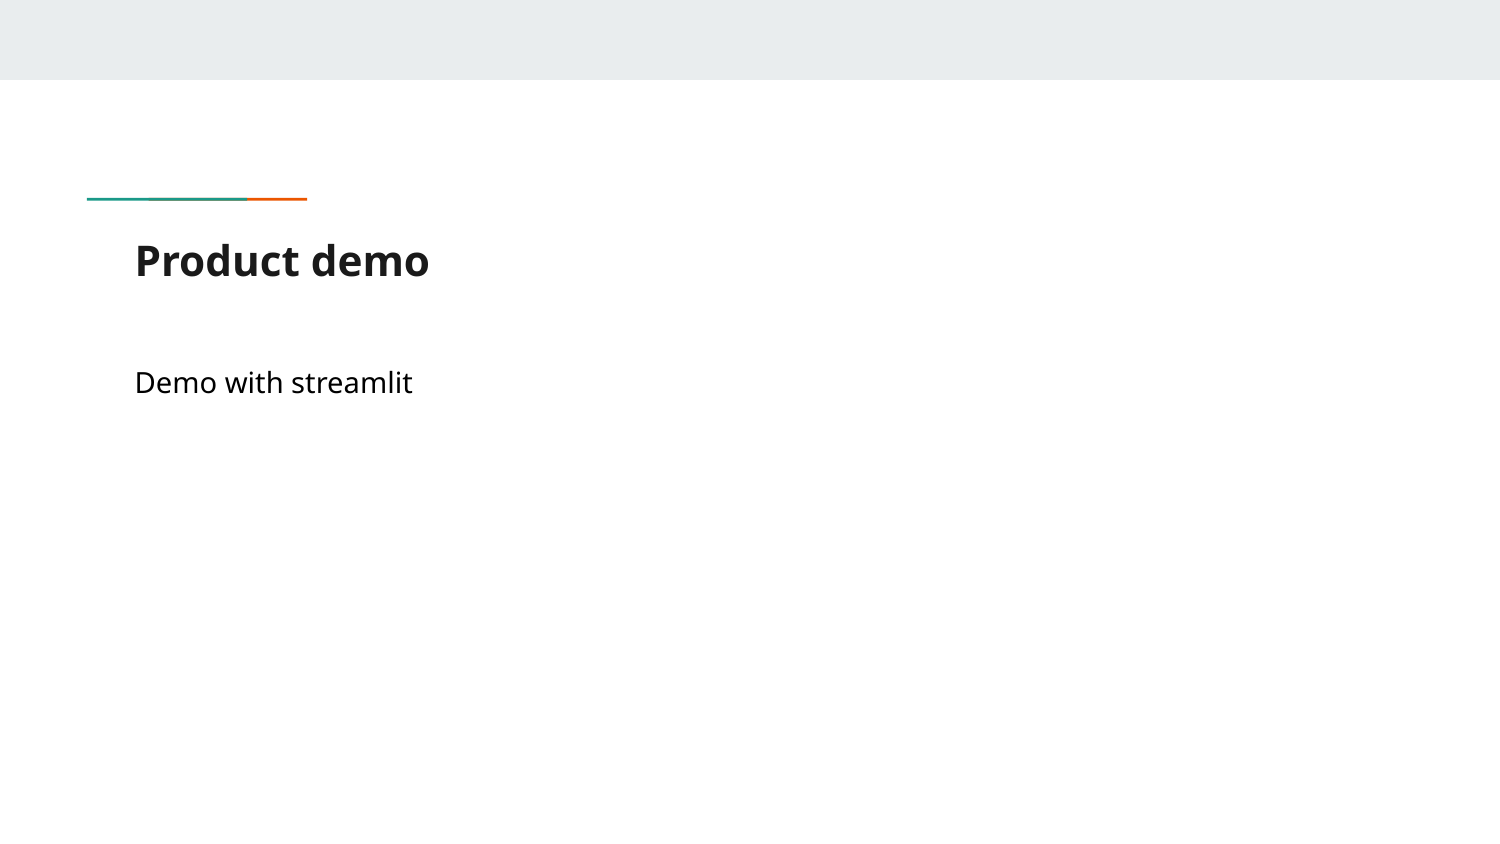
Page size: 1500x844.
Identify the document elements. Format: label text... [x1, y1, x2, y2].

title Product demo [119, 216, 1381, 305]
list Demo with streamlit [119, 341, 1381, 712]
